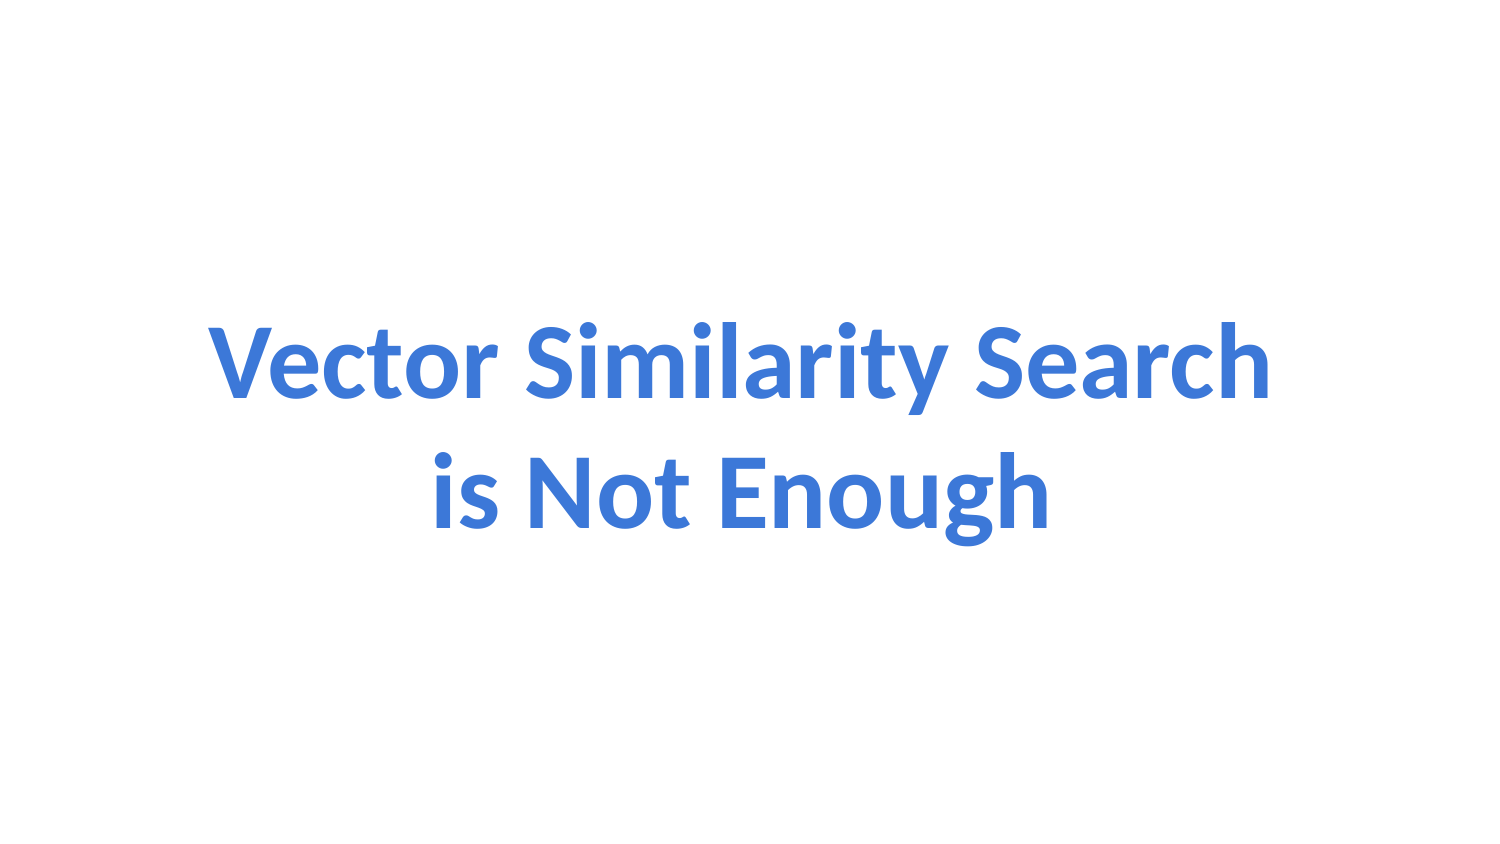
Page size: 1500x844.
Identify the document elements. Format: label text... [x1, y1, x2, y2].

text_box Vector Similarity Search is Not Enough [140, 275, 1343, 566]
